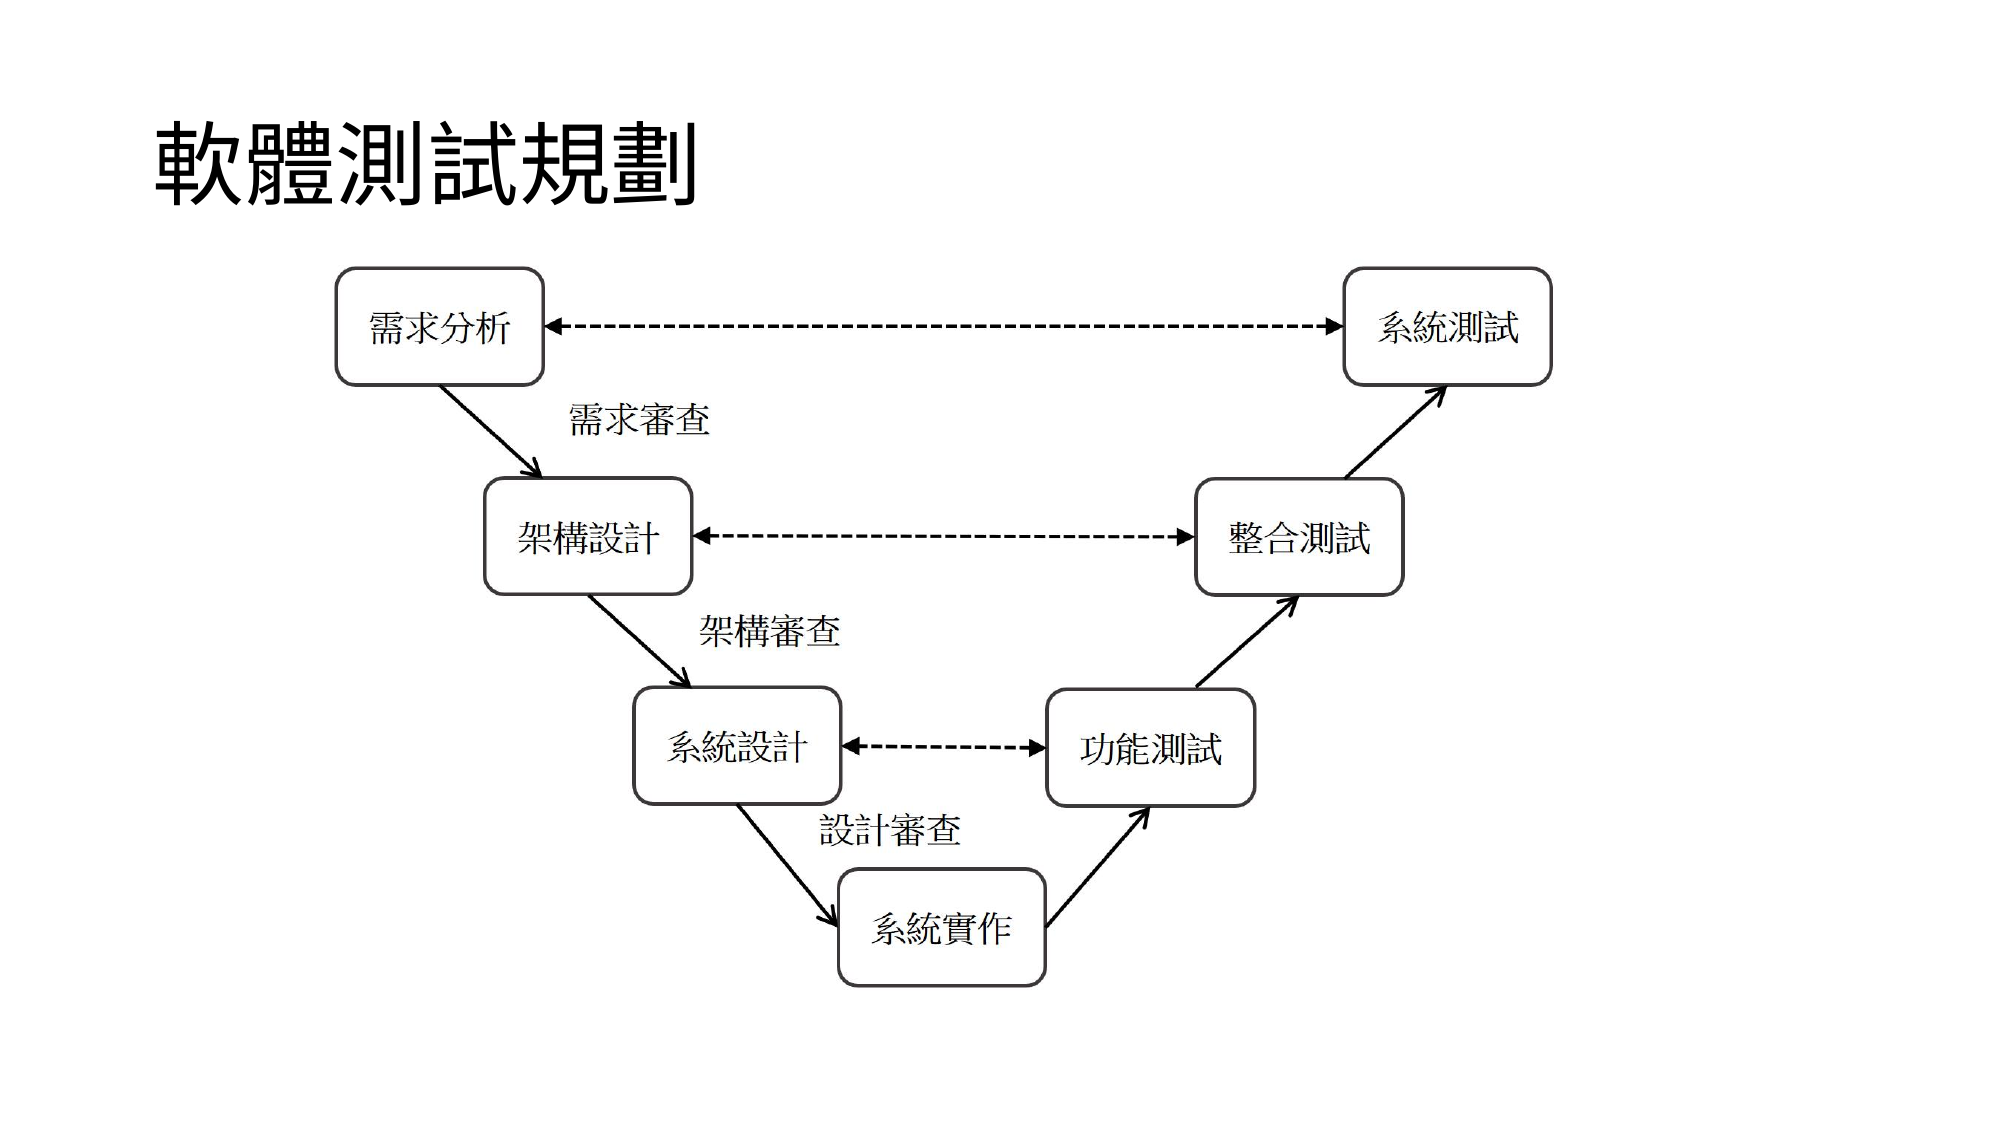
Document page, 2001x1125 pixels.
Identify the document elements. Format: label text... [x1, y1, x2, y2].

title 軟體測試規劃 [137, 59, 1863, 278]
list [259, 235, 1684, 1037]
